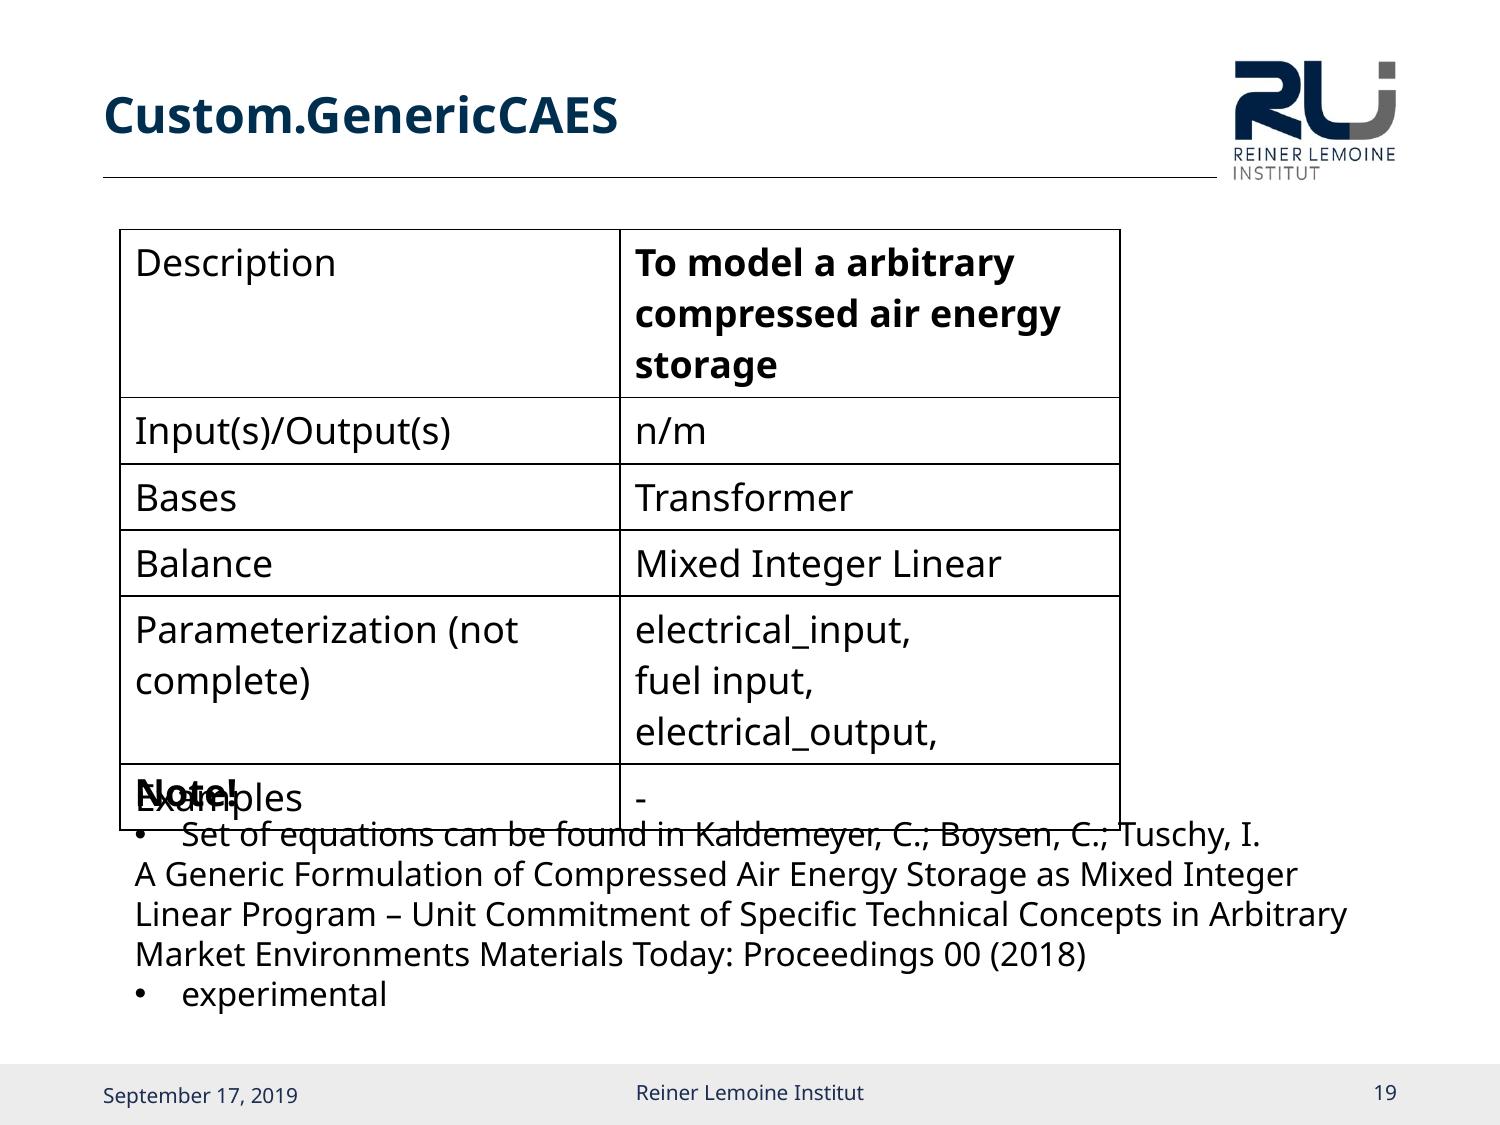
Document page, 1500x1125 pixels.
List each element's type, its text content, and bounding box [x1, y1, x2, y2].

picture [1233, 60, 1397, 181]
slide_number 18 [1059, 1064, 1397, 1124]
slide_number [103, 1065, 441, 1125]
text_box Note! Set of equations can be found in Kaldemeyer, C.; Boysen, C.; Tuschy, I. A Generic Formulation of Compressed Air Energy Storage as Mixed Integer Linear Program – Unit Commitment of Specific Technical Concepts in Arbitrary Market Environments Materials Today: Proceedings 00 (2018) experimental [119, 761, 1378, 1021]
table_header Description [121, 230, 619, 397]
table_cell Input(s)/Output(s) [121, 398, 619, 463]
table_cell Transformer [621, 465, 1119, 529]
table_header To model a arbitrary compressed air energy storage [621, 230, 1119, 397]
table_cell Mixed Integer Linear [621, 531, 1119, 595]
table_cell n/m [621, 398, 1119, 463]
title Custom.GenericCAES [103, 57, 1218, 177]
footer Reiner Lemoine Institut [496, 1064, 1004, 1124]
table_cell electrical_input, fuel input, electrical_output, [621, 597, 1119, 761]
table_cell Balance [121, 531, 619, 595]
table_cell Parameterization (not complete) [121, 597, 619, 761]
table_cell Bases [121, 465, 619, 529]
